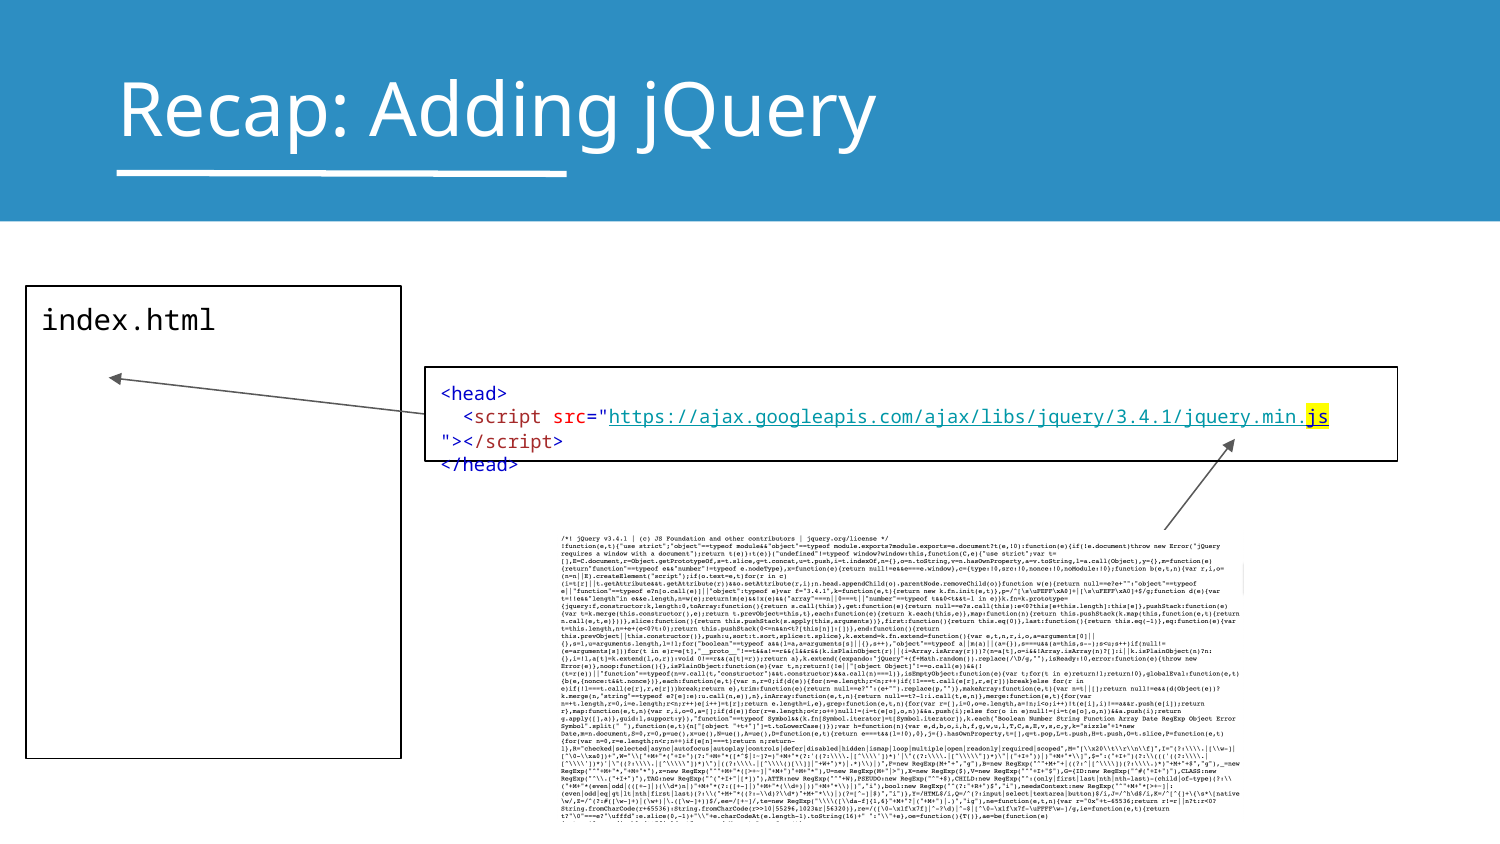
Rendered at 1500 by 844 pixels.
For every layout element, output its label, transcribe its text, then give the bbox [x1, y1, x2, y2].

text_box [1142, 438, 1236, 529]
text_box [108, 377, 426, 415]
text_box index.html [25, 286, 401, 759]
picture [557, 530, 1244, 823]
title Recap: Adding jQuery [102, 46, 1500, 141]
text_box <head> <script src="https://ajax.googleapis.com/ajax/libs/jquery/3.4.1/jquery.min.js"></script> </head> [425, 367, 1398, 461]
